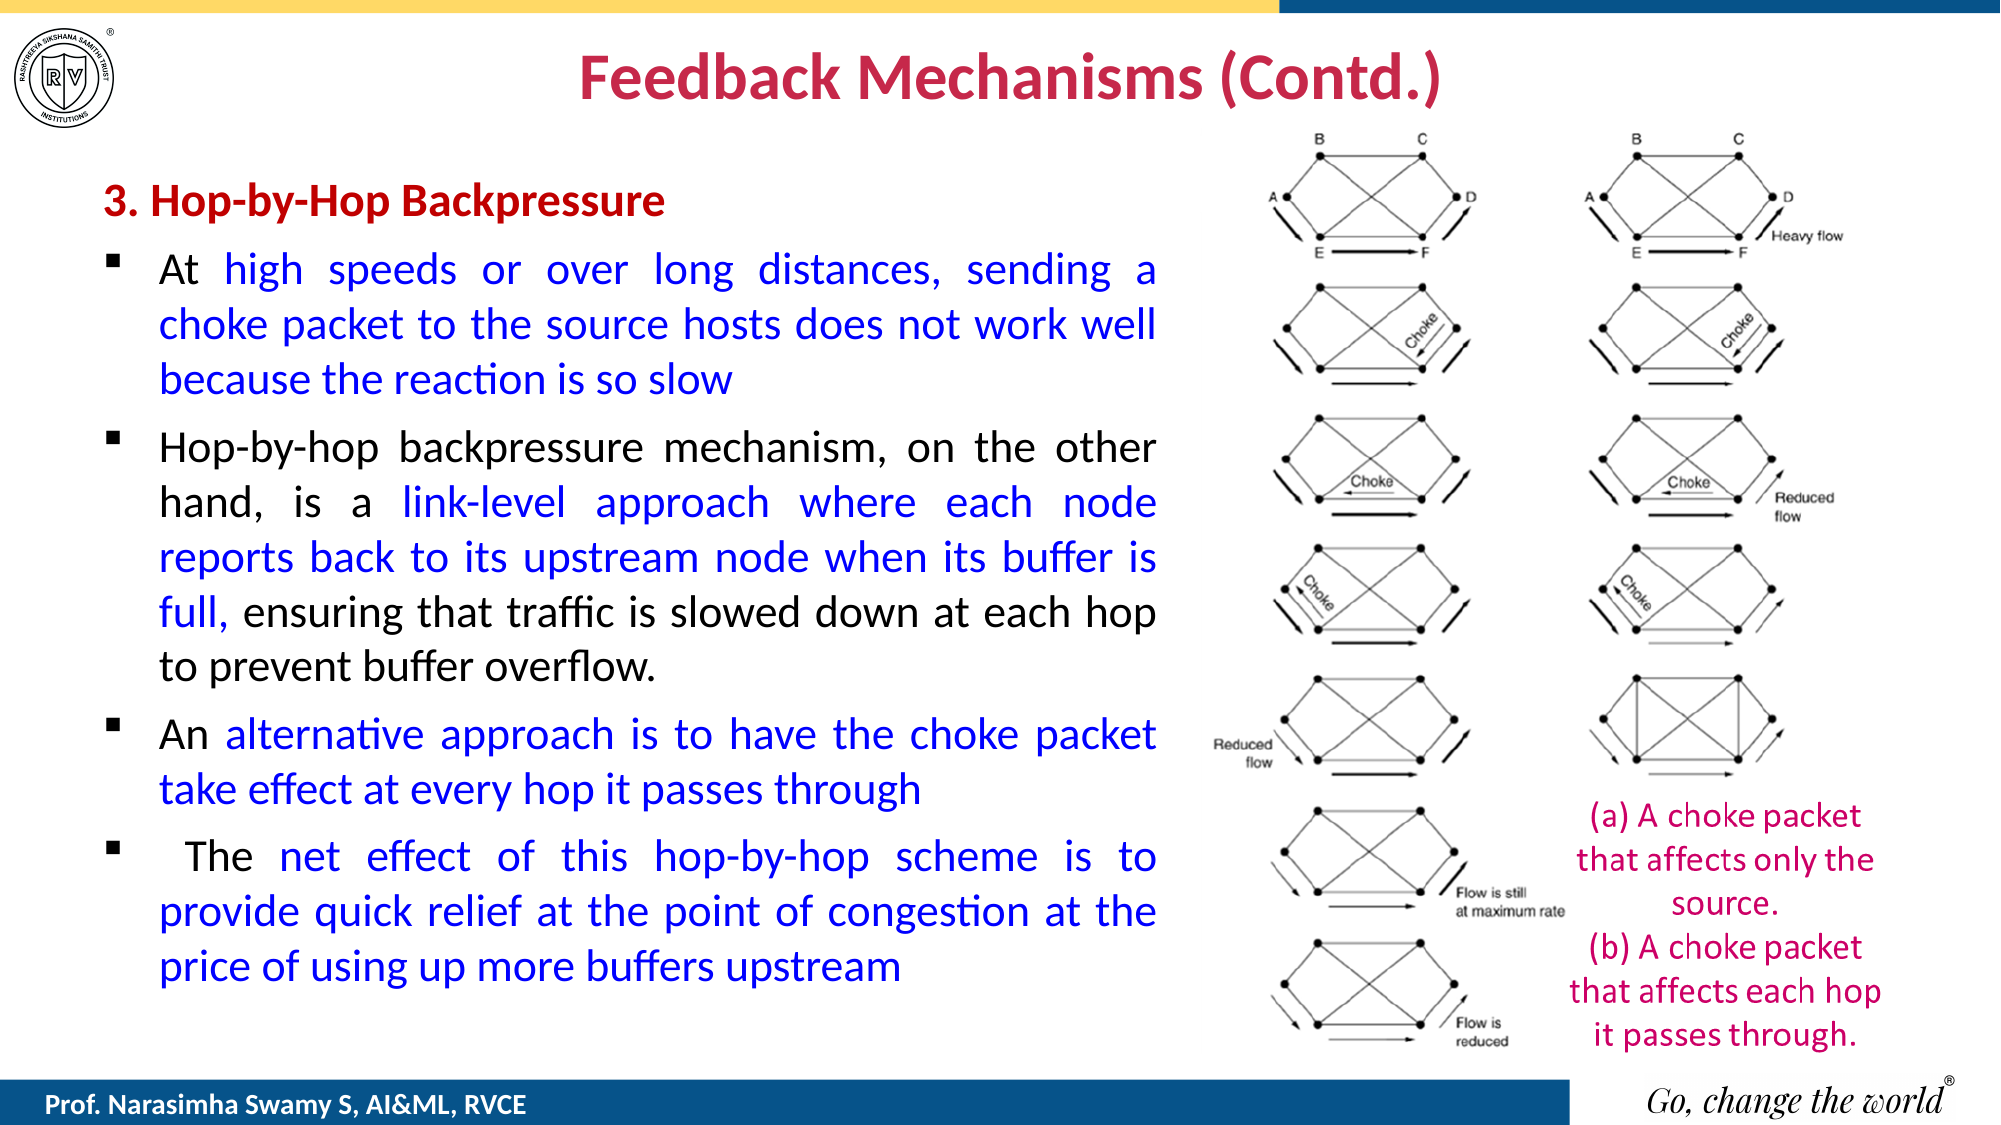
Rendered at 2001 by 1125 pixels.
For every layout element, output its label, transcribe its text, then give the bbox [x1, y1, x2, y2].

text_box 3. Hop-by-Hop Backpressure At high speeds or over long distances, sending a choke packet to the source hosts does not work well because the reaction is so slow Hop-by-hop backpressure mechanism, on the other hand, is a link-level approach where each node reports back to its upstream node when its buffer is full, ensuring that traffic is slowed down at each hop to prevent buffer overflow. An alternative approach is to have the choke packet take effect at every hop it passes through The net effect of this hop-by-hop scheme is to provide quick relief at the point of congestion at the price of using up more buffers upstream [87, 161, 1173, 999]
picture [14, 28, 114, 128]
picture [1200, 128, 1956, 1122]
title Feedback Mechanisms (Contd.) [137, 27, 1887, 129]
